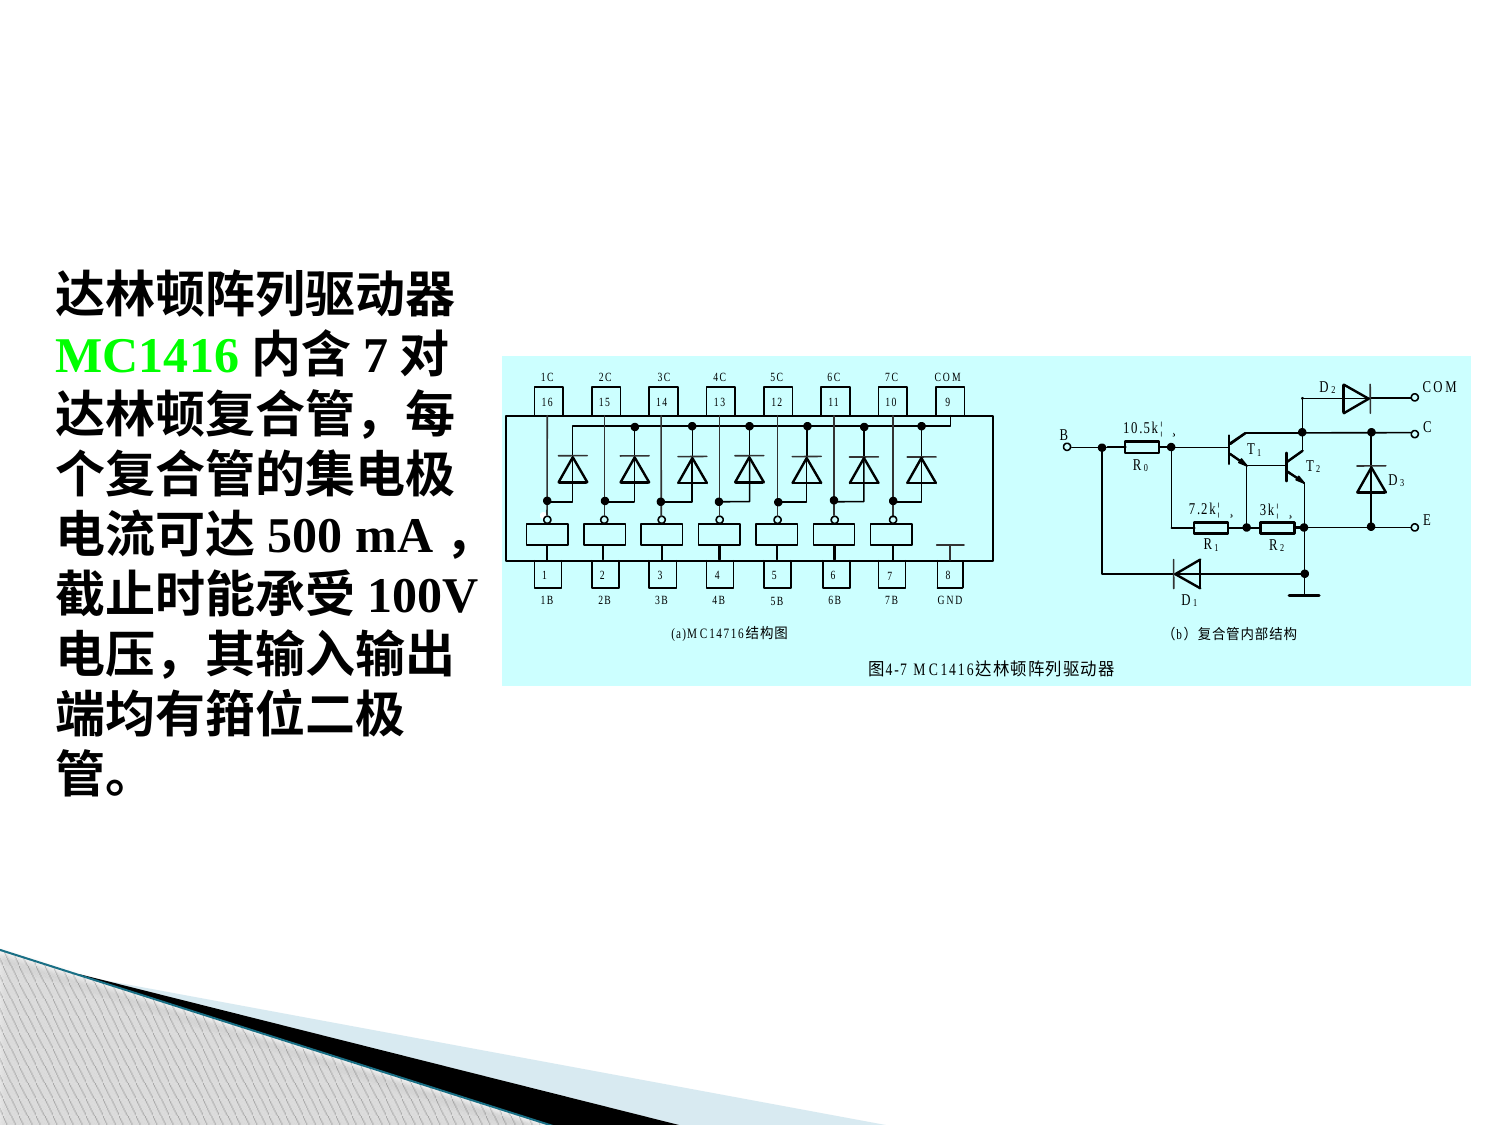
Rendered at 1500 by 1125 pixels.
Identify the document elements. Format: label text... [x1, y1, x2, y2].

text_box 达林顿阵列驱动器MC1416内含7对达林顿复合管，每个复合管的集电极电流可达500 mA，截止时能承受100V电压，其输入输出端均有箝位二极管。 [41, 255, 514, 811]
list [501, 355, 1471, 687]
